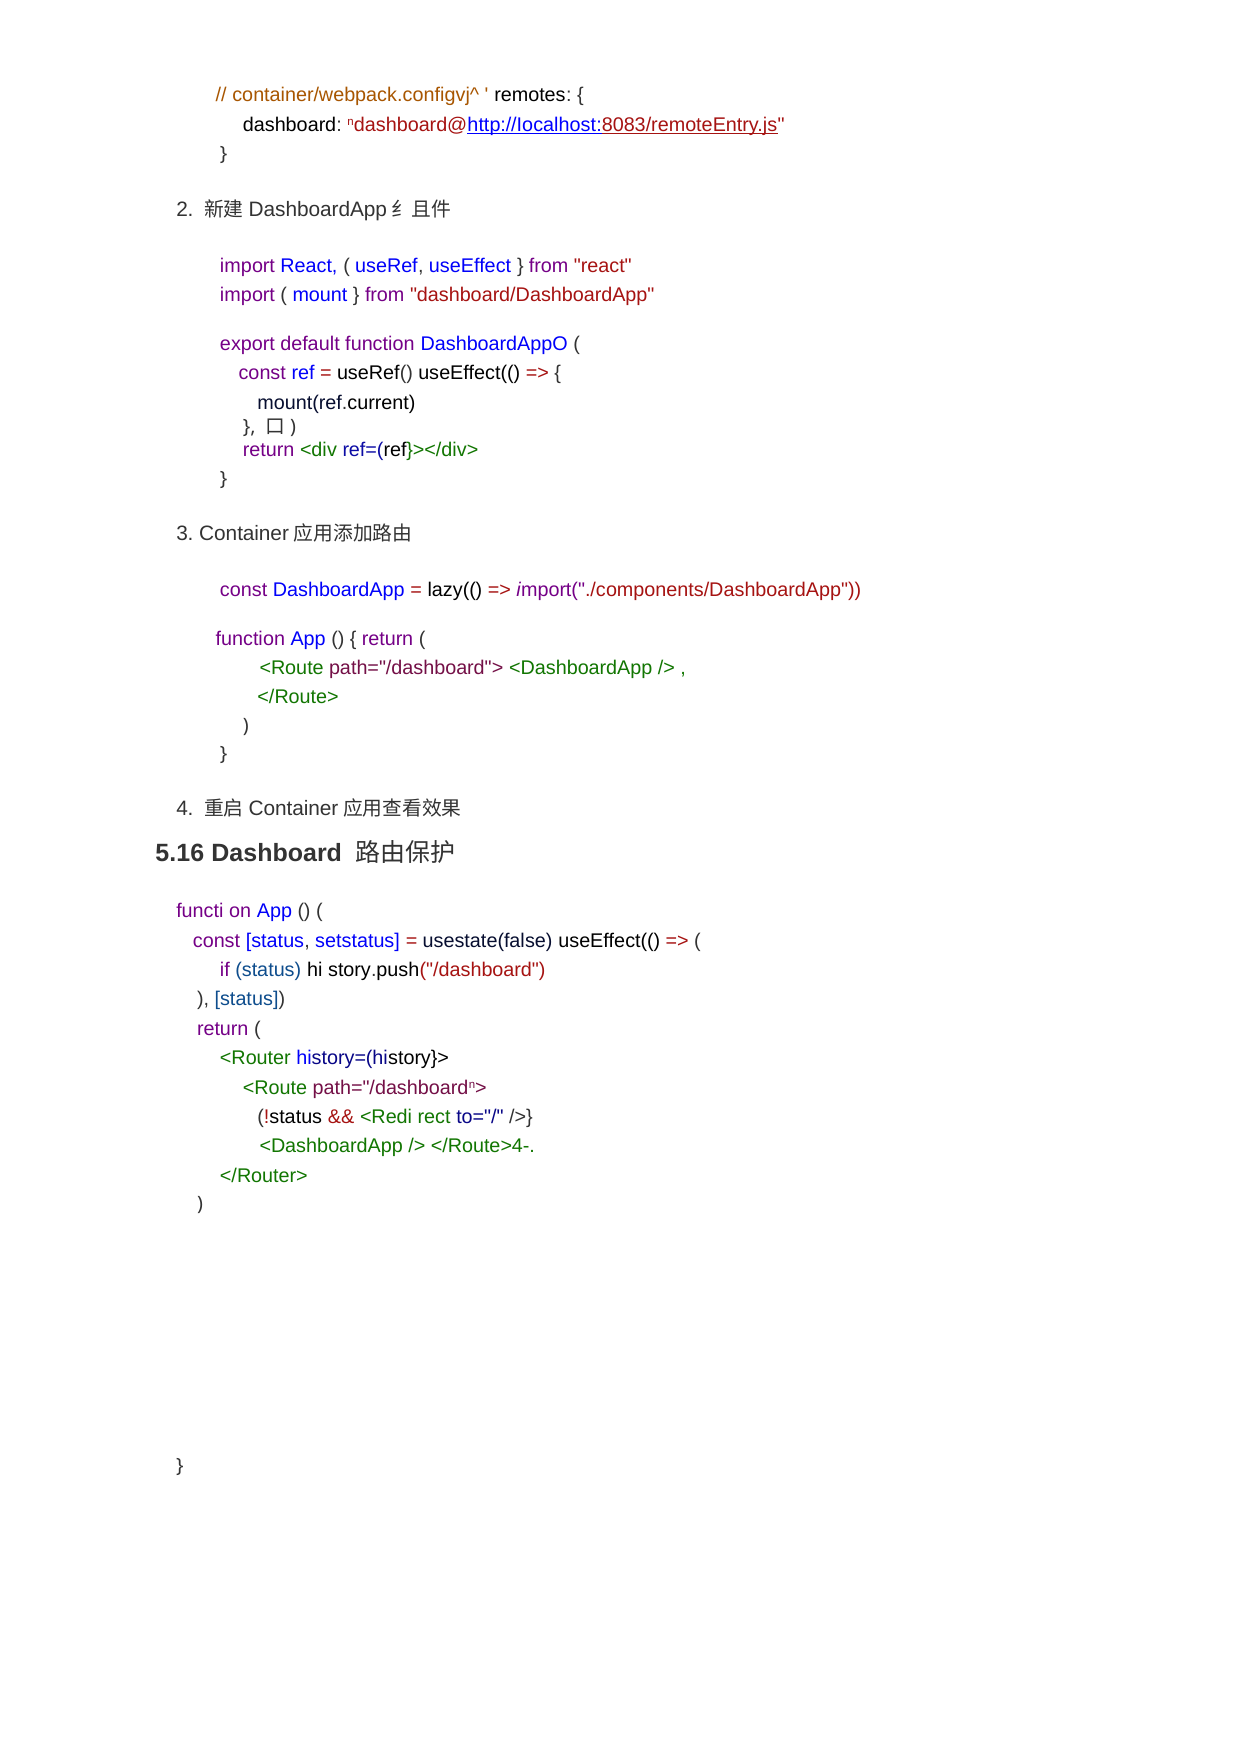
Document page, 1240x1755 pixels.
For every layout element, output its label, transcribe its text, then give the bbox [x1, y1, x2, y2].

text_box // container/webpack.configvj^ ' remotes: { dashboard: ndashboard@http://Iocalhost:8083/remoteEntry.js" } 2. 新建DashboardApp纟且件 import React, ( useRef, useEffect } from "react" import ( mount } from "dashboard/DashboardApp" export default function DashboardAppO ( const ref = useRef() useEffect(() => { mount(ref.current) }, 口) return <div ref=(ref}></div> } 3. Container应用添加路由 const DashboardApp = lazy(() => import("./components/DashboardApp")) function App () { return ( <Route path="/dashboard"> <DashboardApp /> , </Route> ) } 4. 重启Container应用查看效果 5.16 Dashboard 路由保护 functi on App () ( const [status, setstatus] = usestate(false) useEffect(() => ( if (status) hi story.push("/dashboard") ), [status]) return ( <Router history=(history}> <Route path="/dashboardn> (!status && <Redi rect to="/" />} <DashboardApp /> </Route>4-. </Router> ) [155, 75, 974, 1448]
text_box } [175, 1452, 190, 1476]
